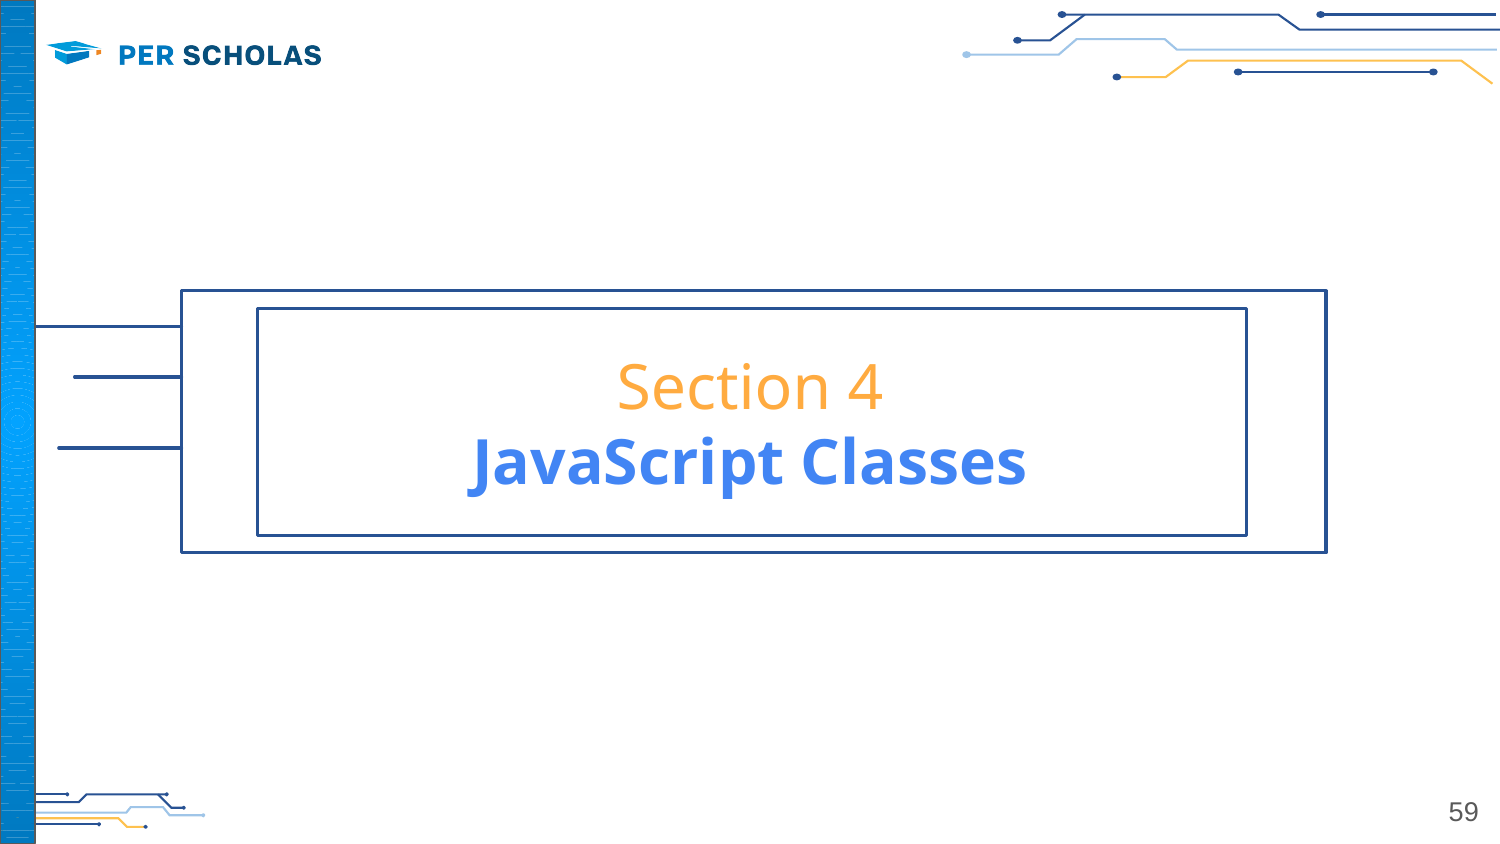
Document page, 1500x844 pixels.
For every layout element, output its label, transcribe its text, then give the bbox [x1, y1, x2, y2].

slide_number ‹#› [1403, 779, 1494, 844]
text_box Section 4 JavaScript Classes [0, 310, 1500, 534]
picture [36, 17, 339, 83]
